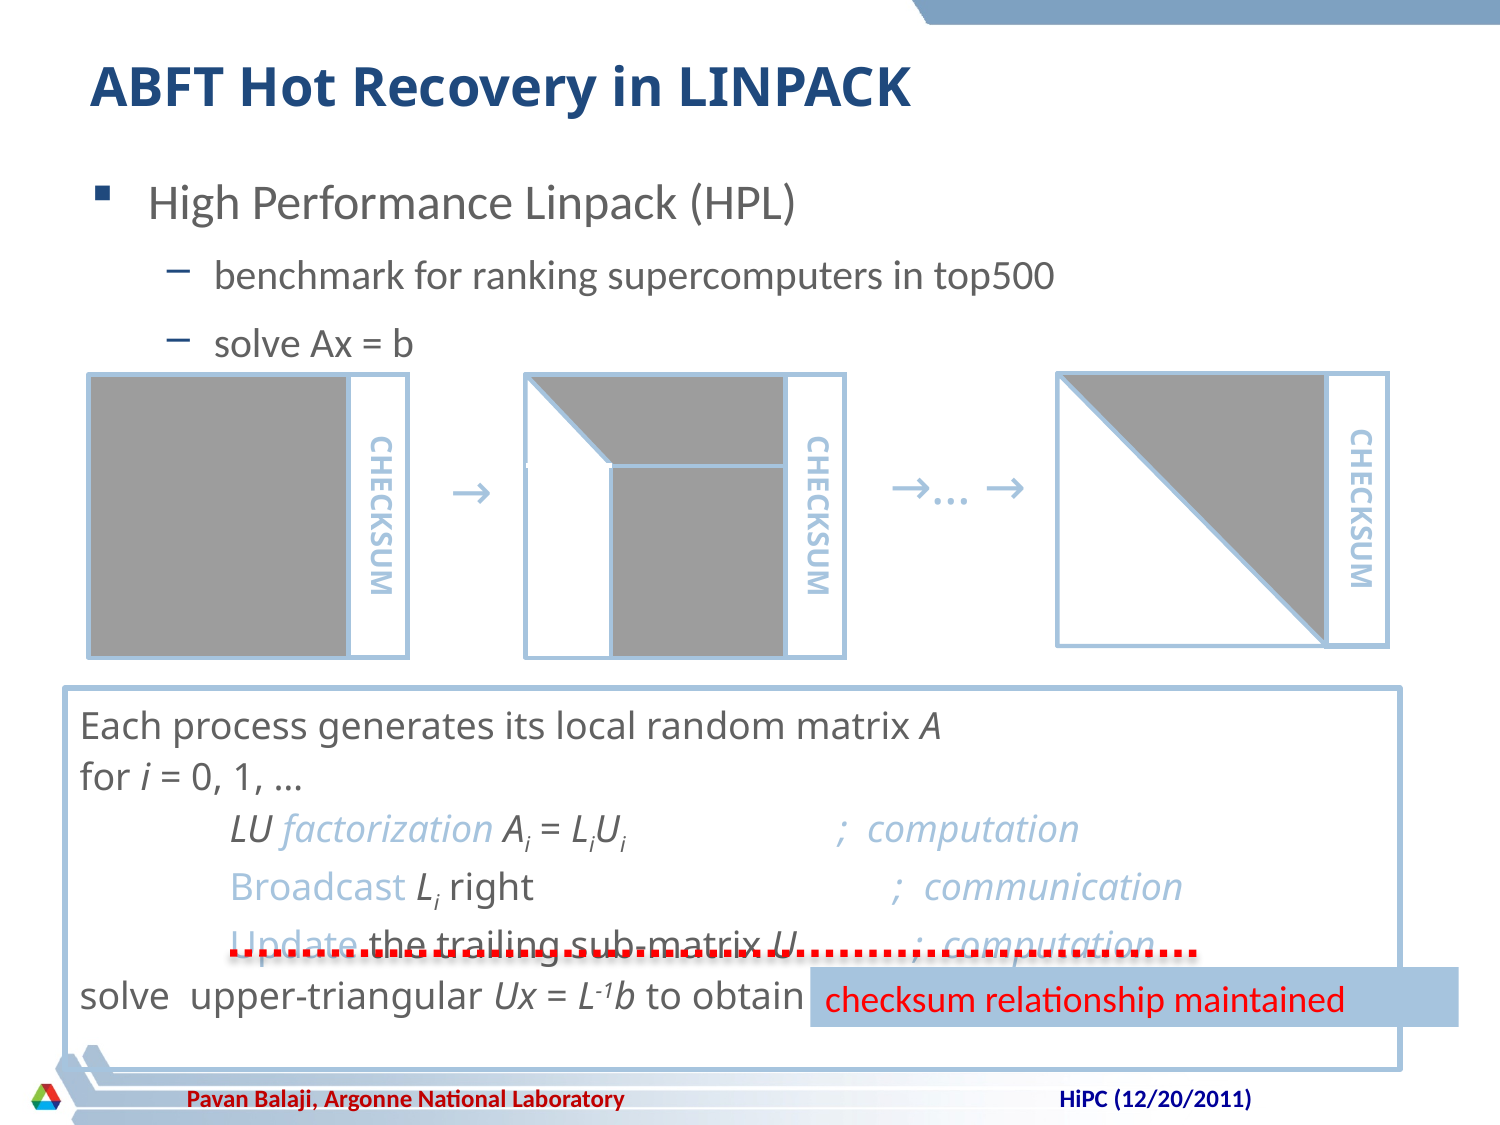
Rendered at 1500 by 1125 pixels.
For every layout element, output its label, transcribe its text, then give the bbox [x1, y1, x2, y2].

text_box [525, 374, 845, 658]
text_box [1057, 372, 1388, 647]
text_box Each process generates its local random matrix A for i = 0, 1, … LU factorization Ai = LiUi ; computation Broadcast Li right ; communication Update the trailing sub-matrix U ; computation solve upper-triangular Ux = L-1b to obtain x ; back substitution phase [64, 688, 1400, 1070]
text_box checksum relationship maintained [810, 967, 1459, 1027]
list High Performance Linpack (HPL) benchmark for ranking supercomputers in top500 solve Ax = b [76, 176, 1303, 688]
text_box →… → [875, 446, 1052, 522]
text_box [88, 374, 408, 658]
title ABFT Hot Recovery in LINPACK [74, 44, 1426, 176]
picture [0, 1037, 1500, 1125]
footer HiPC (12/20/2011) [862, 1074, 1450, 1113]
text_box → [435, 452, 520, 528]
picture [0, 0, 1500, 26]
